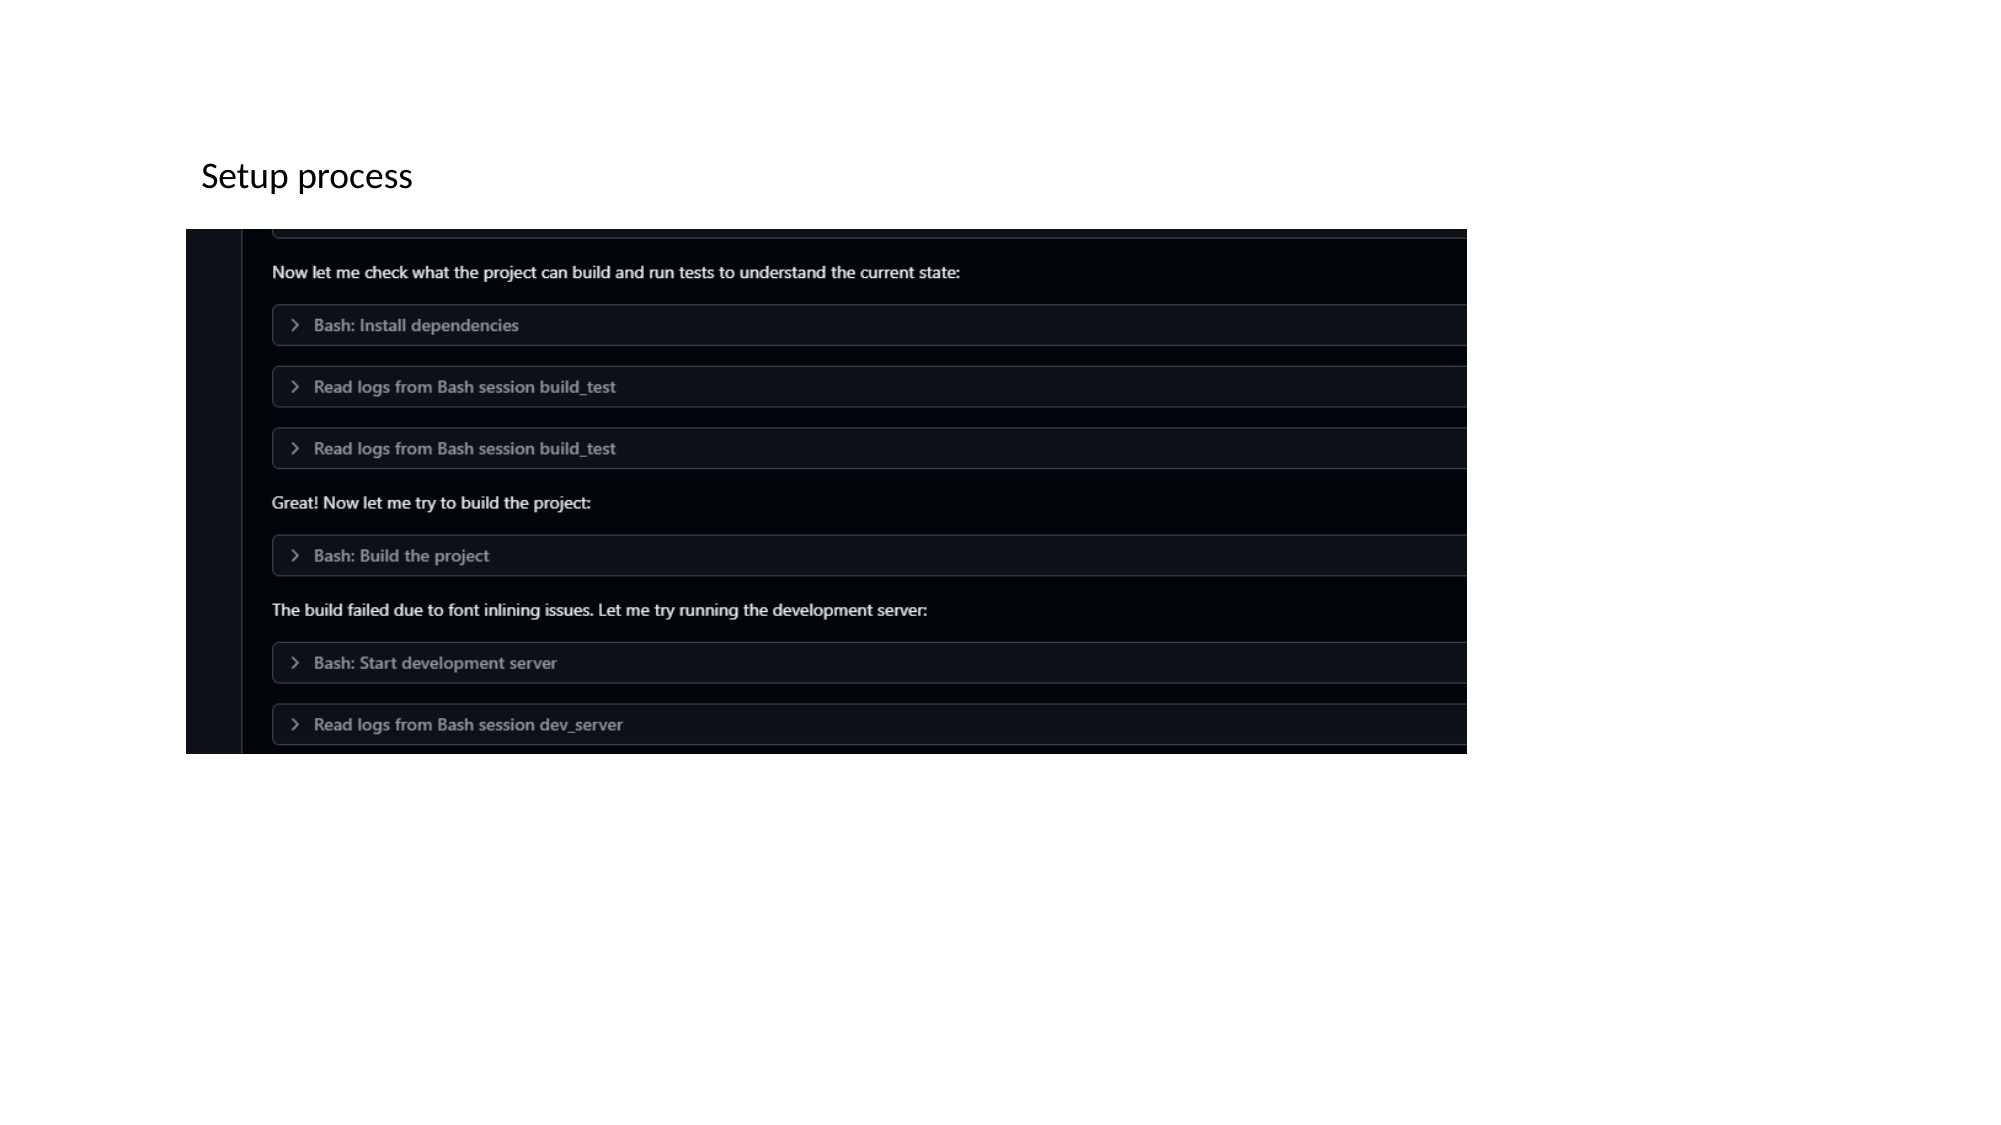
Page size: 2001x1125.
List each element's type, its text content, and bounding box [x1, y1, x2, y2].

text_box Setup process [186, 144, 518, 204]
picture [186, 229, 1467, 754]
